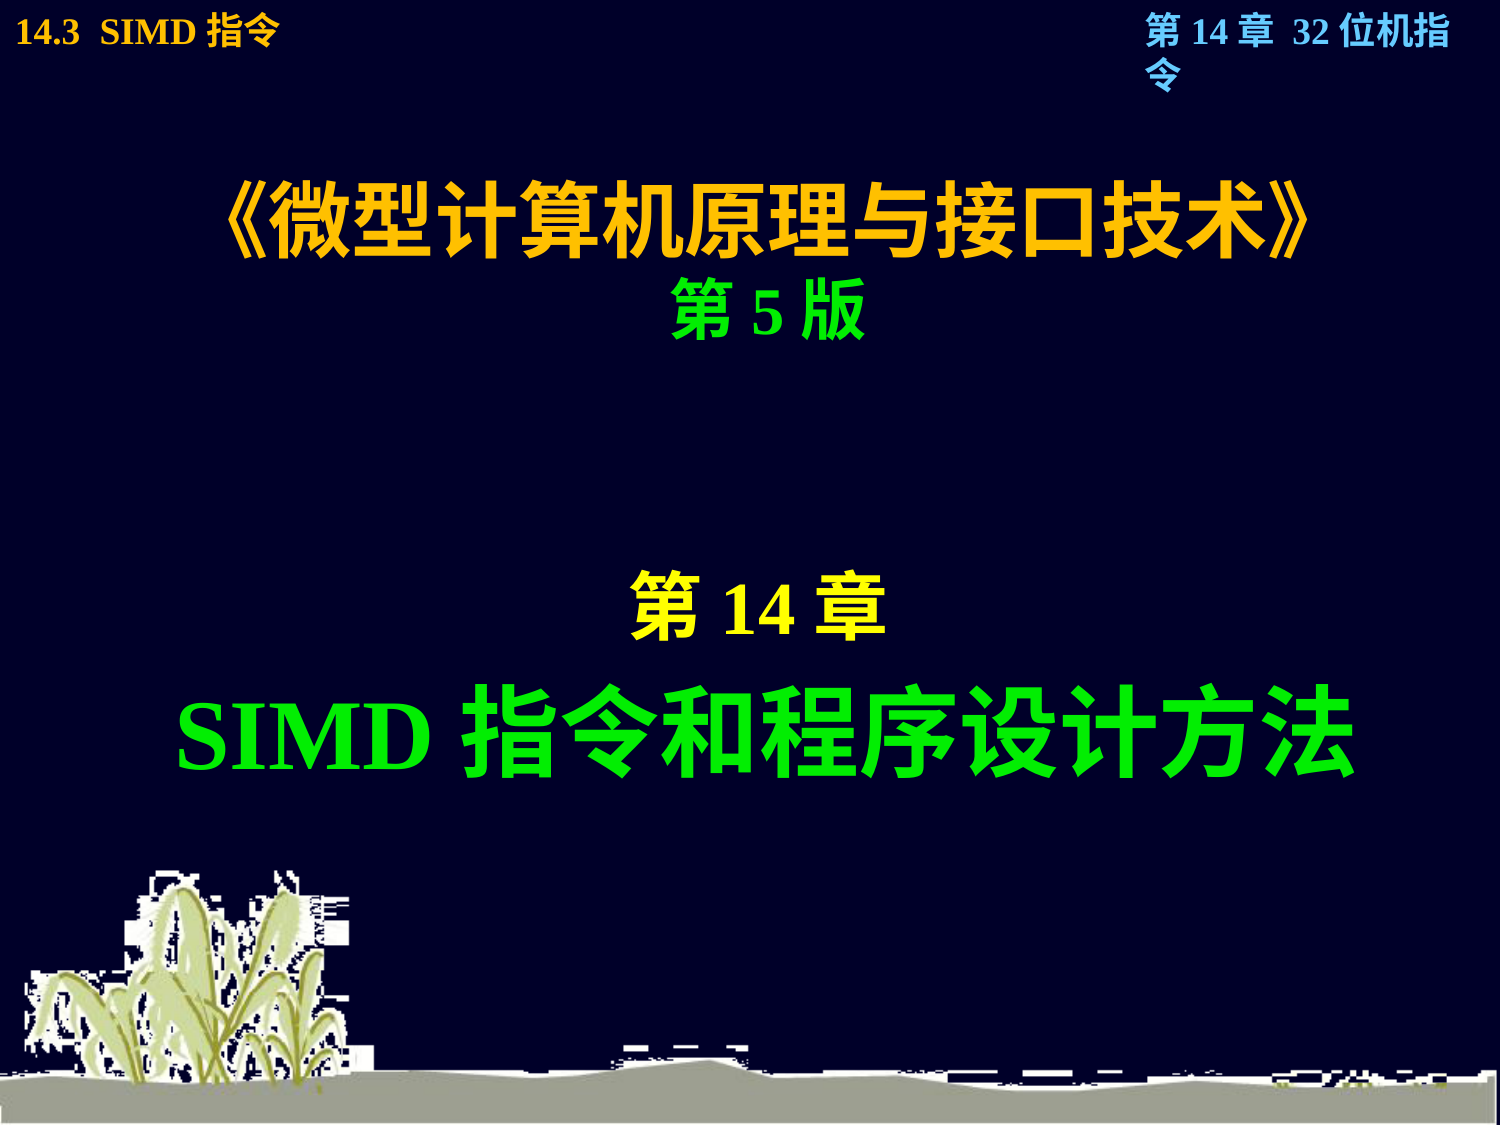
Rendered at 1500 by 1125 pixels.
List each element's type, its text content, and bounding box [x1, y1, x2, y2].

title 《微型计算机原理与接口技术》 第5版 [109, 95, 1427, 422]
subtitle 第14章 SIMD指令和程序设计方法 [140, 530, 1394, 819]
